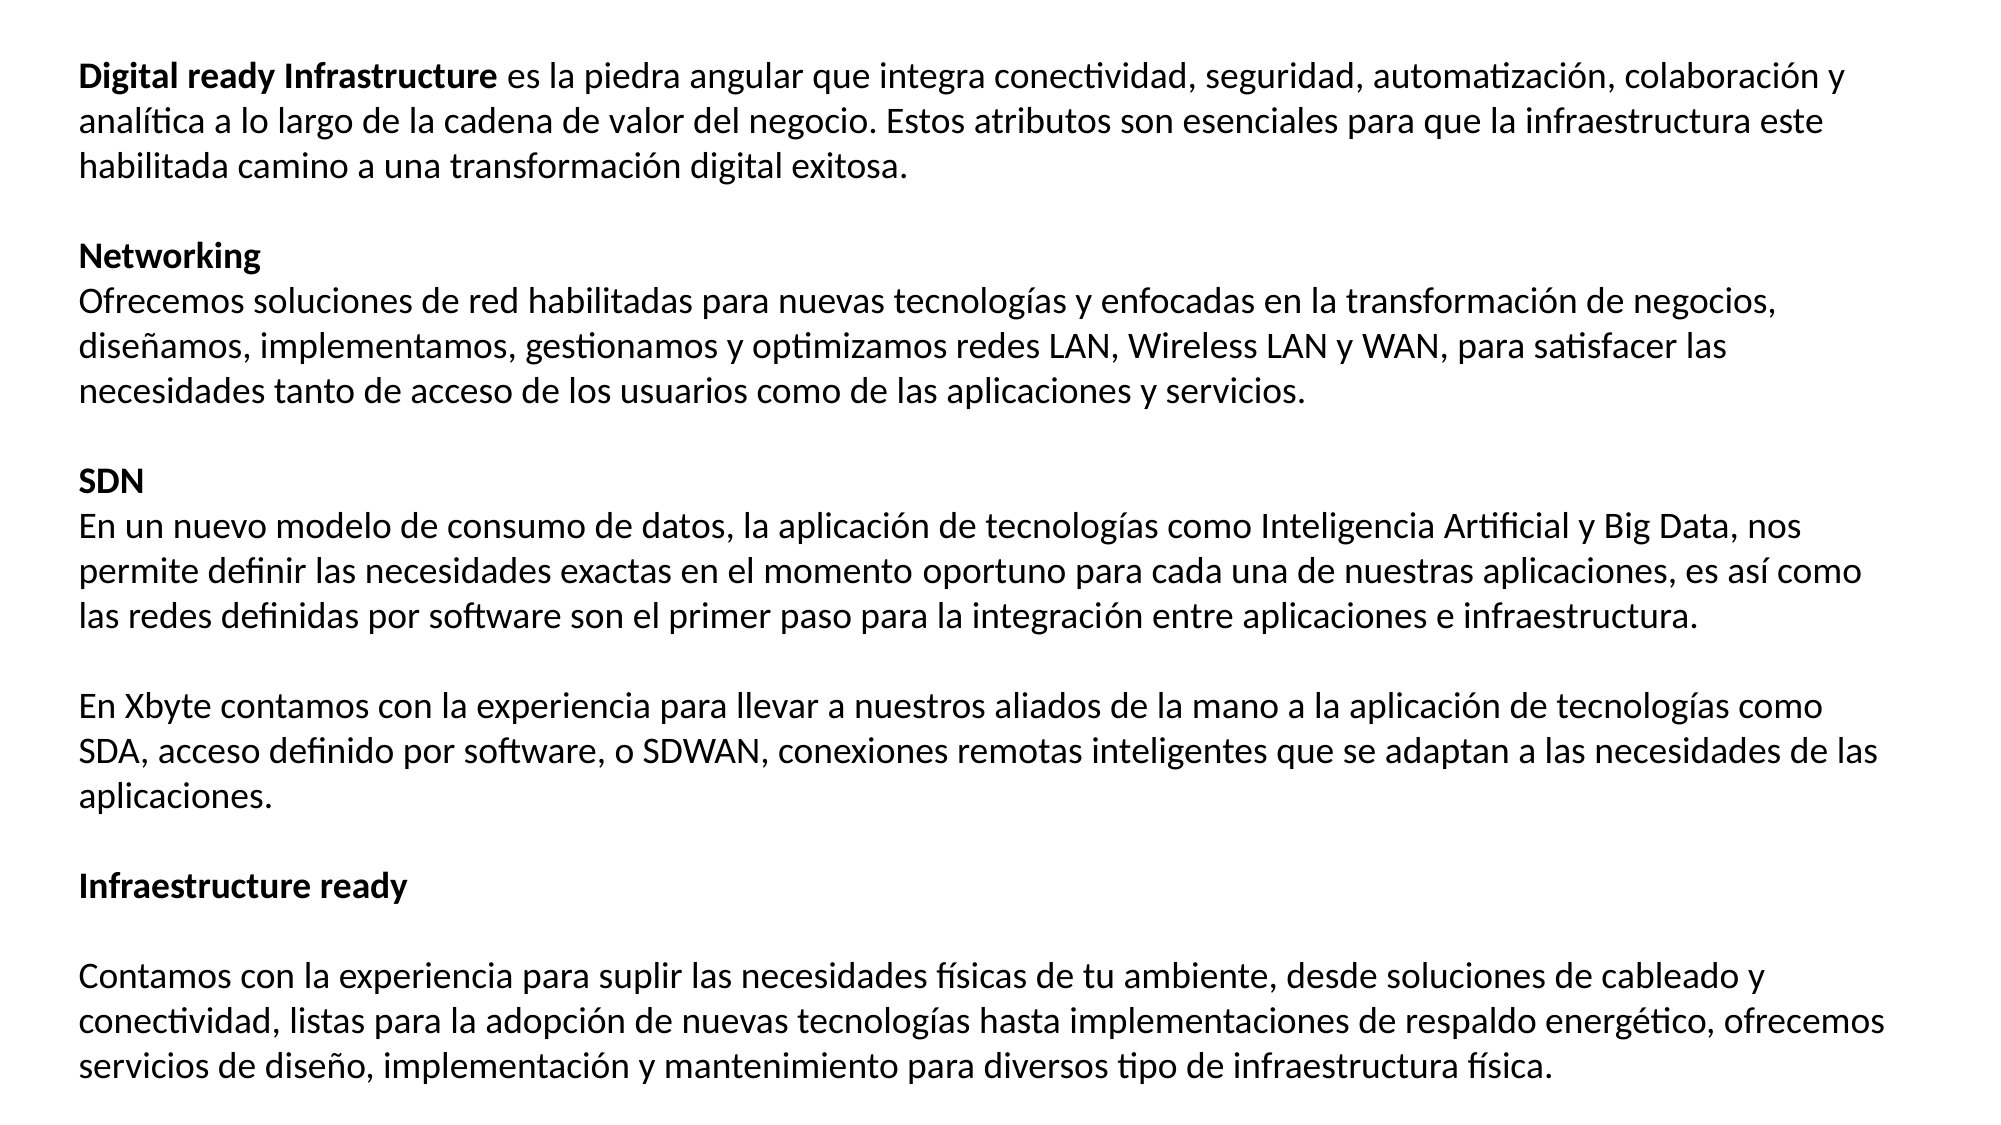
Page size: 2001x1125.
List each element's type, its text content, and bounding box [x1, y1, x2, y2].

title Digital ready Infrastructure es la piedra angular que integra conectividad, seguridad, automatización, colaboración y analítica a lo largo de la cadena de valor del negocio. Estos atributos son esenciales para que la infraestructura este habilitada camino a una transformación digital exitosa. Networking Ofrecemos soluciones de red habilitadas para nuevas tecnologías y enfocadas en la transformación de negocios, diseñamos, implementamos, gestionamos y optimizamos redes LAN, Wireless LAN y WAN, para satisfacer las necesidades tanto de acceso de los usuarios como de las aplicaciones y servicios. SDN En un nuevo modelo de consumo de datos, la aplicación de tecnologías como Inteligencia Artificial y Big Data, nos permite definir las necesidades exactas en el momento oportuno para cada una de nuestras aplicaciones, es así como las redes definidas por software son el primer paso para la integración entre aplicaciones e infraestructura. En Xbyte contamos con la experiencia para llevar a nuestros aliados de la mano a la aplicación de tecnologías como SDA, acceso definido por software, o SDWAN, conexiones remotas inteligentes que se adaptan a las necesidades de las aplicaciones. Infraestructure ready Contamos con la experiencia para suplir las necesidades físicas de tu ambiente, desde soluciones de cableado y conectividad, listas para la adopción de nuevas tecnologías hasta implementaciones de respaldo energético, ofrecemos servicios de diseño, implementación y mantenimiento para diversos tipo de infraestructura física. [63, 53, 1920, 994]
